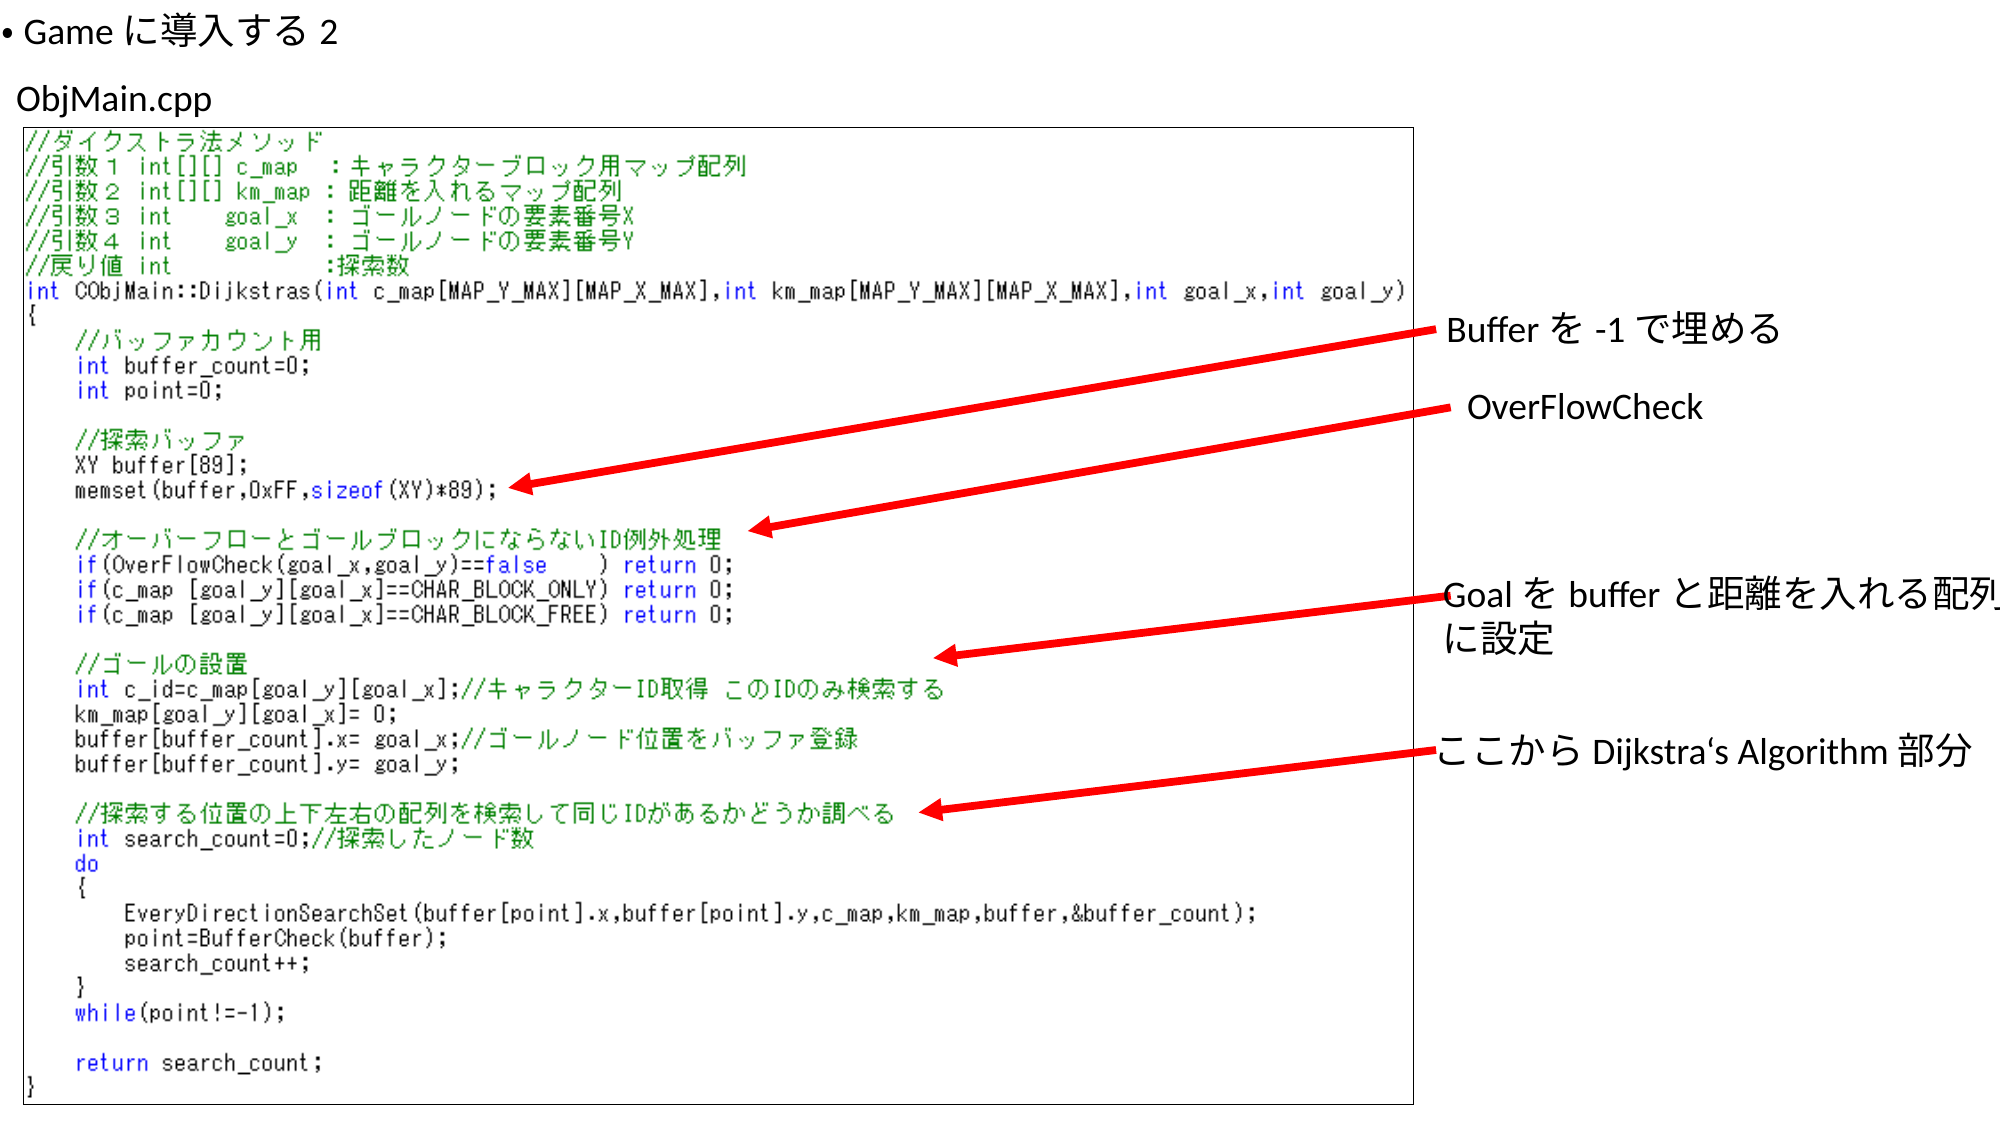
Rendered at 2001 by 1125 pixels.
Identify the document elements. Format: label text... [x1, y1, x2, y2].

picture [23, 127, 1414, 1105]
text_box Goalをbufferと距離を入れる配列 に設定 [1428, 562, 2000, 668]
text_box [933, 595, 1451, 659]
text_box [508, 329, 1437, 488]
text_box Bufferを-1で埋める [1431, 297, 1800, 358]
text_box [747, 407, 1451, 532]
text_box ・Gameに導入する2 [0, 0, 354, 60]
text_box ここからDijkstra‘s Algorithm部分 [1418, 719, 1988, 780]
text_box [918, 749, 1437, 813]
text_box OverFlowCheck [1452, 374, 1719, 435]
text_box ObjMain.cpp [1, 66, 228, 127]
